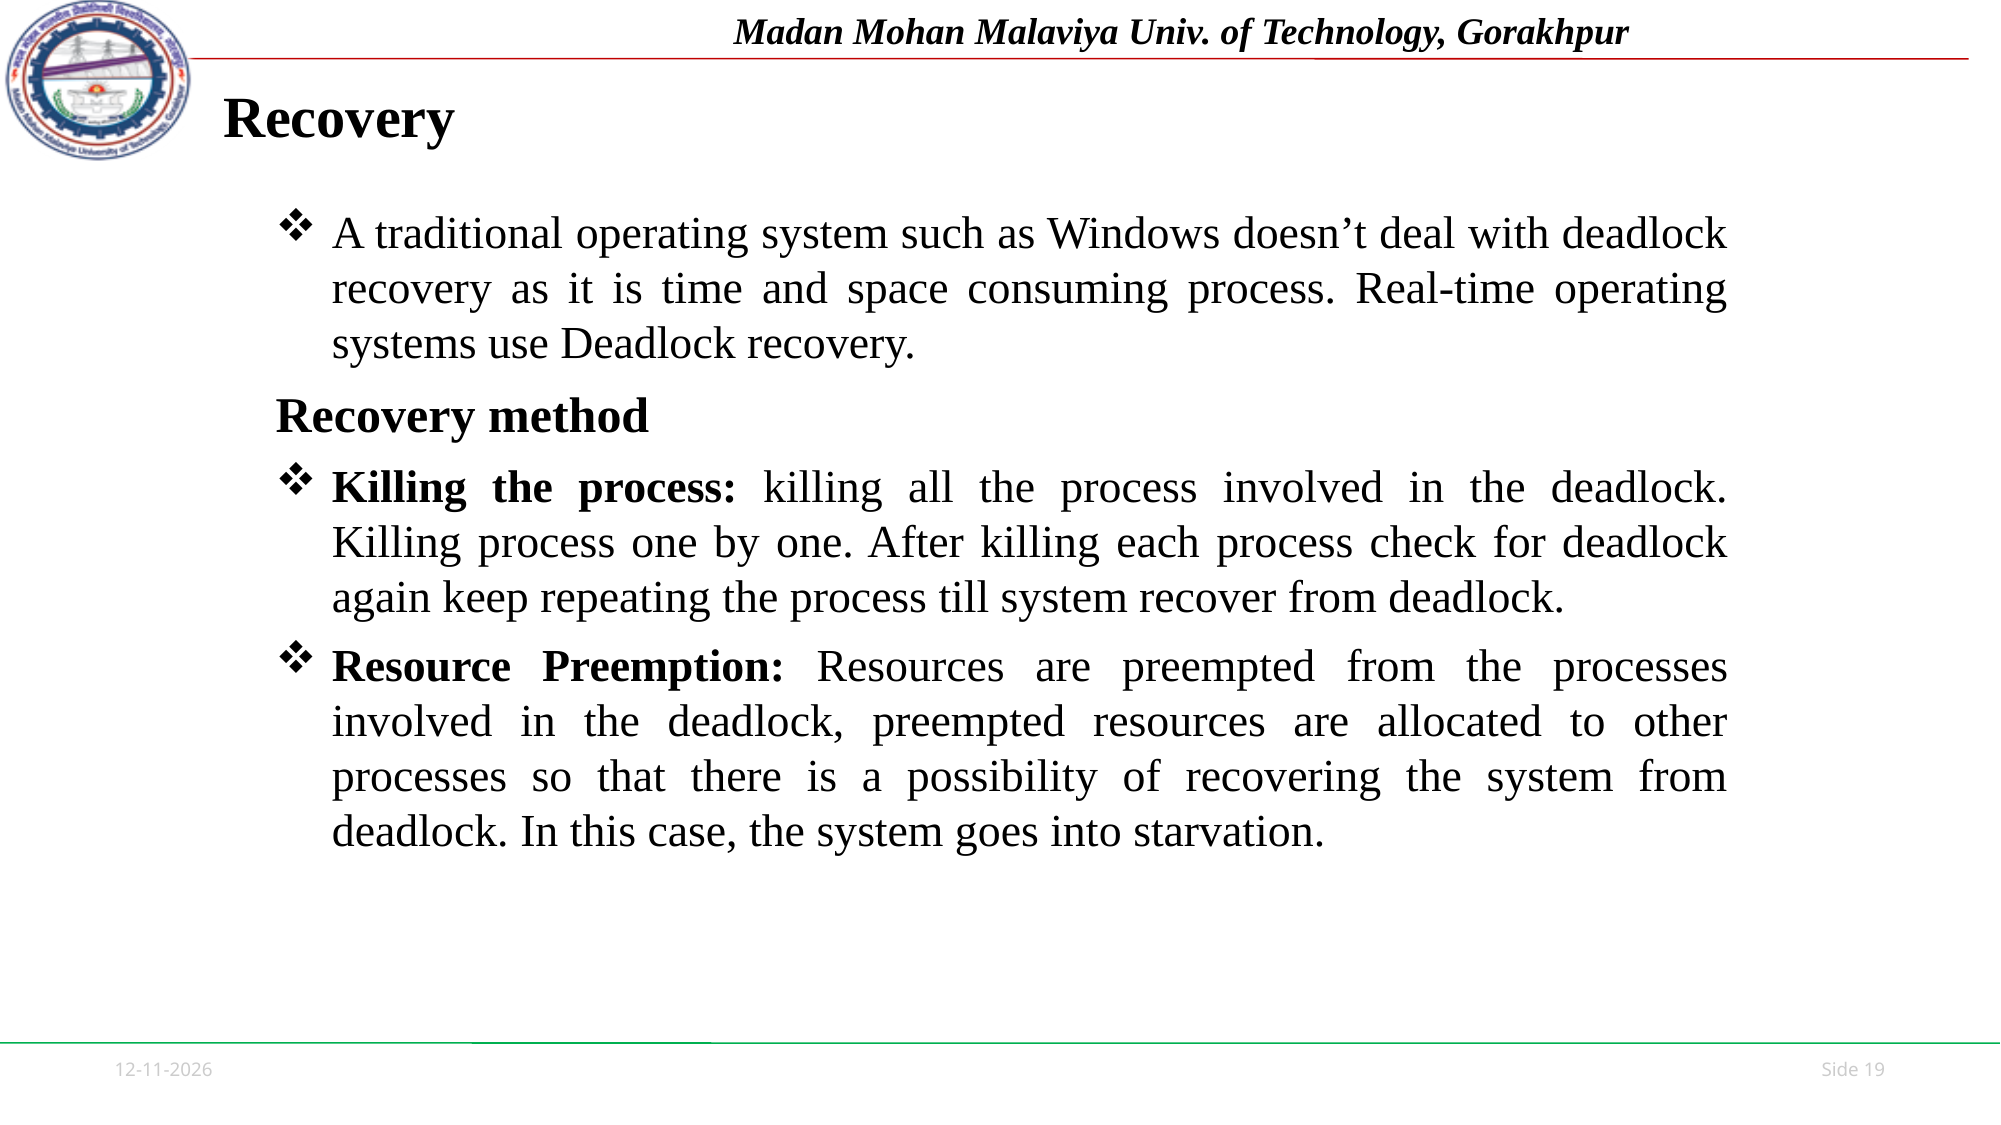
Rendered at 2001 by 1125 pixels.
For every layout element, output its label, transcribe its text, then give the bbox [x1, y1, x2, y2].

list A traditional operating system such as Windows doesn’t deal with deadlock recovery as it is time and space consuming process. Real-time operating systems use Deadlock recovery. Recovery method Killing the process: killing all the process involved in the deadlock. Killing process one by one. After killing each process check for deadlock again keep repeating the process till system recover from deadlock. Resource Preemption: Resources are preempted from the processes involved in the deadlock, preempted resources are allocated to other processes so that there is a possibility of recovering the system from deadlock. In this case, the system goes into starvation. [260, 195, 1744, 1000]
picture [0, 0, 197, 166]
title Recovery [208, 71, 887, 185]
